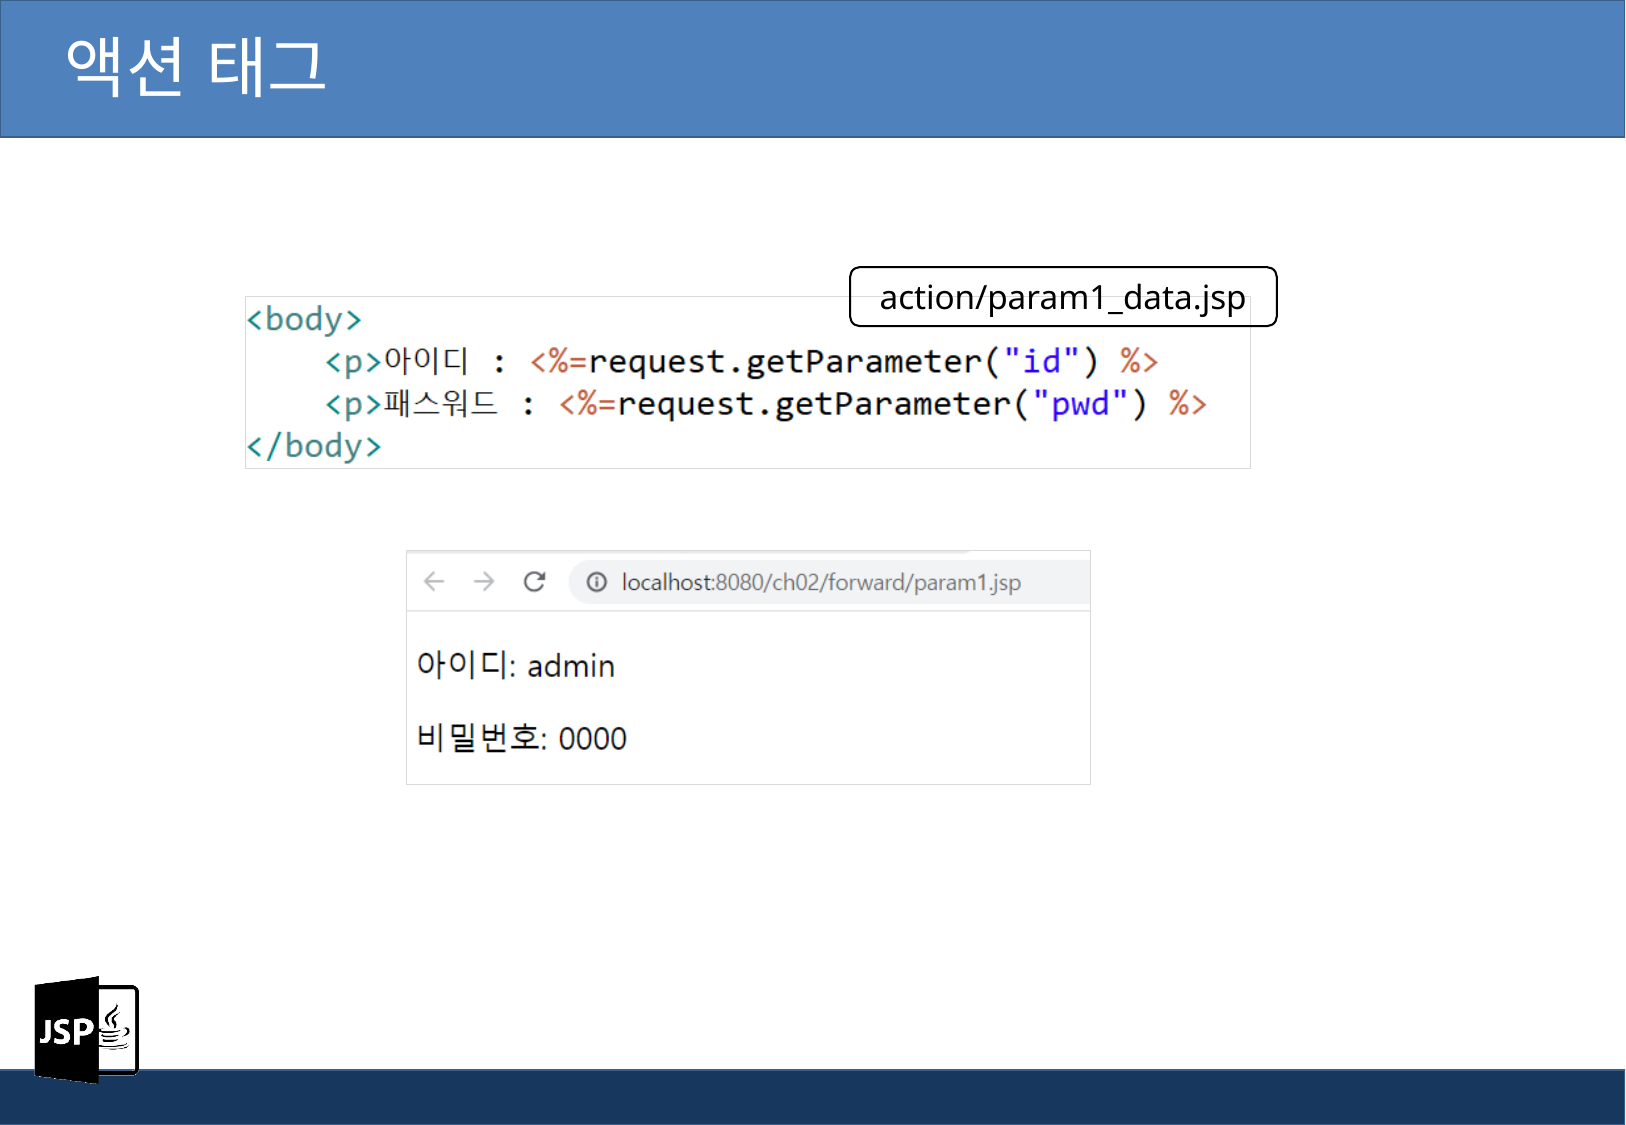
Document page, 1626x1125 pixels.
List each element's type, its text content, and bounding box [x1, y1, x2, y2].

picture [406, 550, 1091, 785]
picture [245, 296, 1252, 470]
text_box action/param1_data.jsp [847, 264, 1279, 329]
text_box 액션 태그 [0, 0, 1312, 136]
picture [32, 976, 141, 1084]
